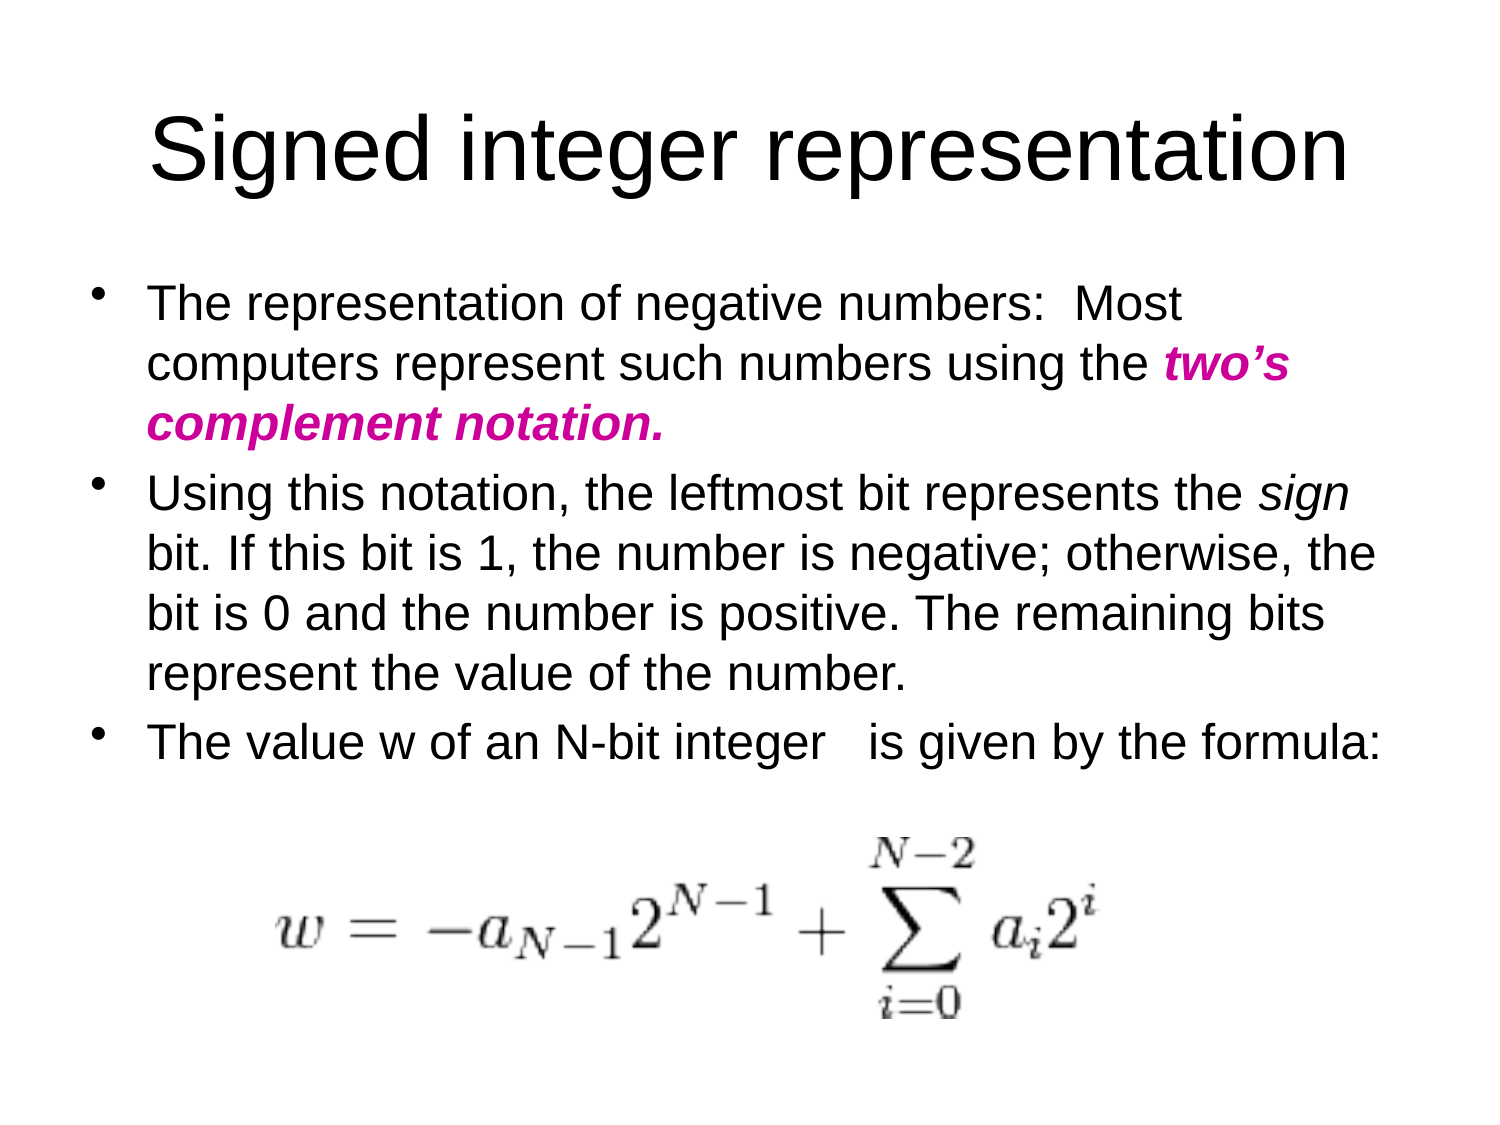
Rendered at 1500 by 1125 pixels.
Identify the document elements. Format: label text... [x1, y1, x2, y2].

title Signed integer representation [75, 50, 1425, 238]
picture [274, 837, 1101, 1019]
list The representation of negative numbers: Most computers represent such numbers using the two’s complement notation. Using this notation, the leftmost bit represents the sign bit. If this bit is 1, the number is negative; otherwise, the bit is 0 and the number is positive. The remaining bits represent the value of the number. The value w of an N-bit integer is given by the formula: [75, 262, 1425, 1005]
